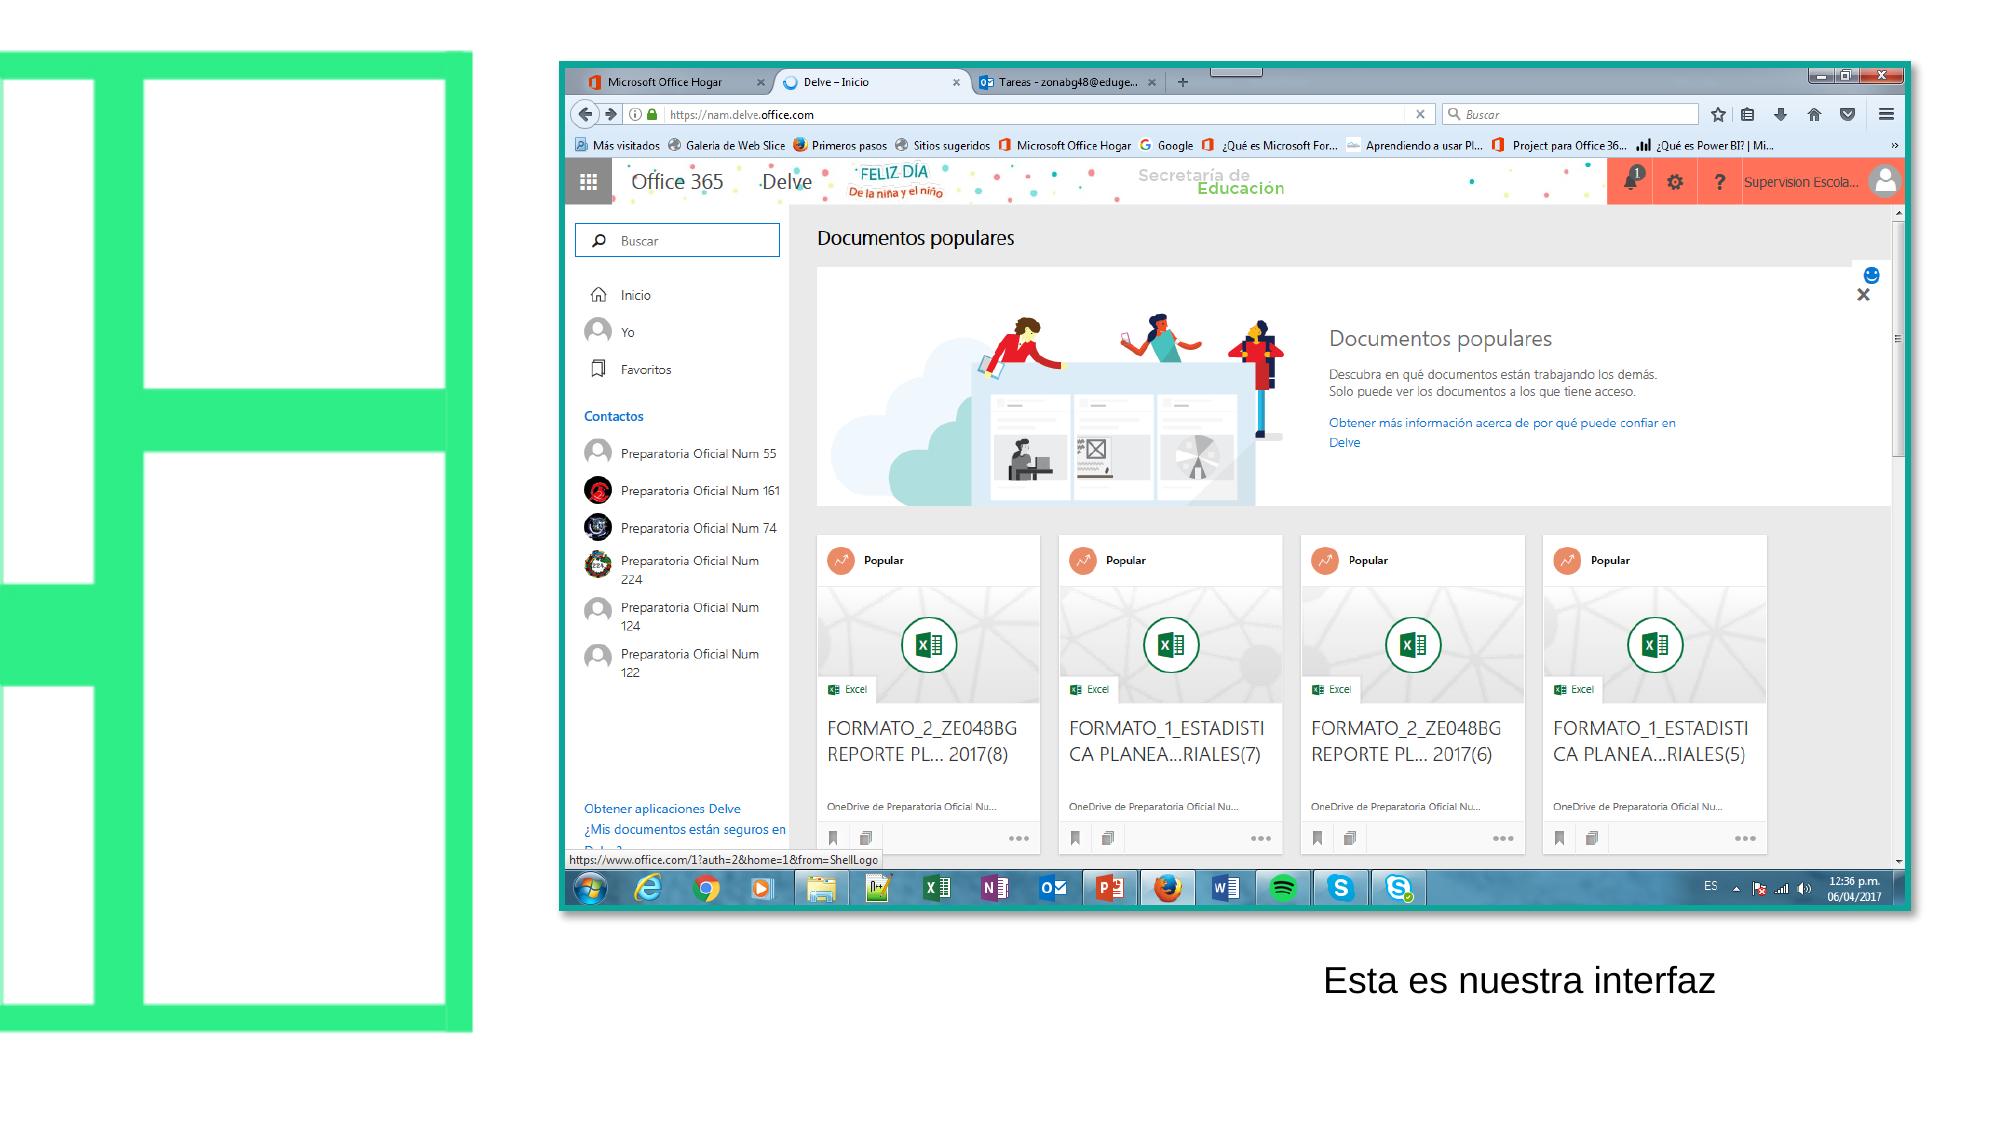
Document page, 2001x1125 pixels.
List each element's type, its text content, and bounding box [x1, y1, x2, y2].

text_box Esta es nuestra interfaz [1308, 948, 1881, 1009]
picture [0, 0, 2001, 1125]
